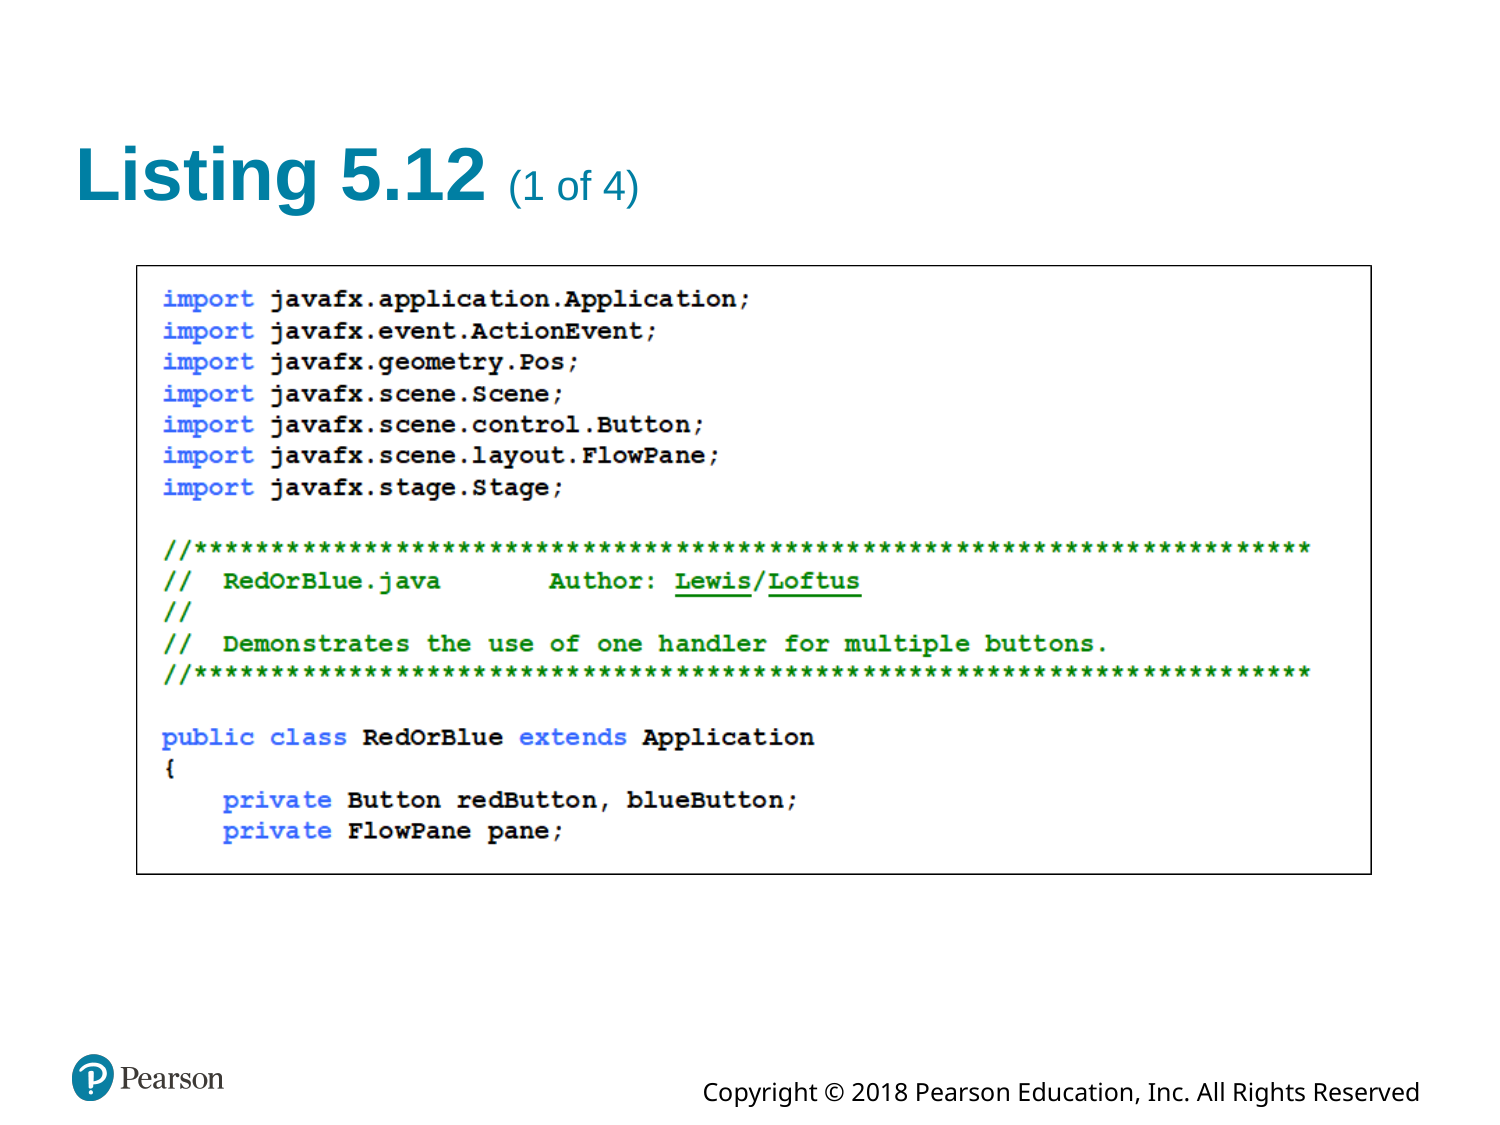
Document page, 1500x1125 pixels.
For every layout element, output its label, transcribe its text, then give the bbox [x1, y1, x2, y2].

picture [72, 1087, 83, 1101]
picture [80, 1063, 106, 1088]
picture [135, 265, 1372, 875]
picture [98, 1054, 224, 1101]
title Listing 5.12 (1 of 4) [75, 35, 1425, 216]
picture [72, 1054, 88, 1070]
